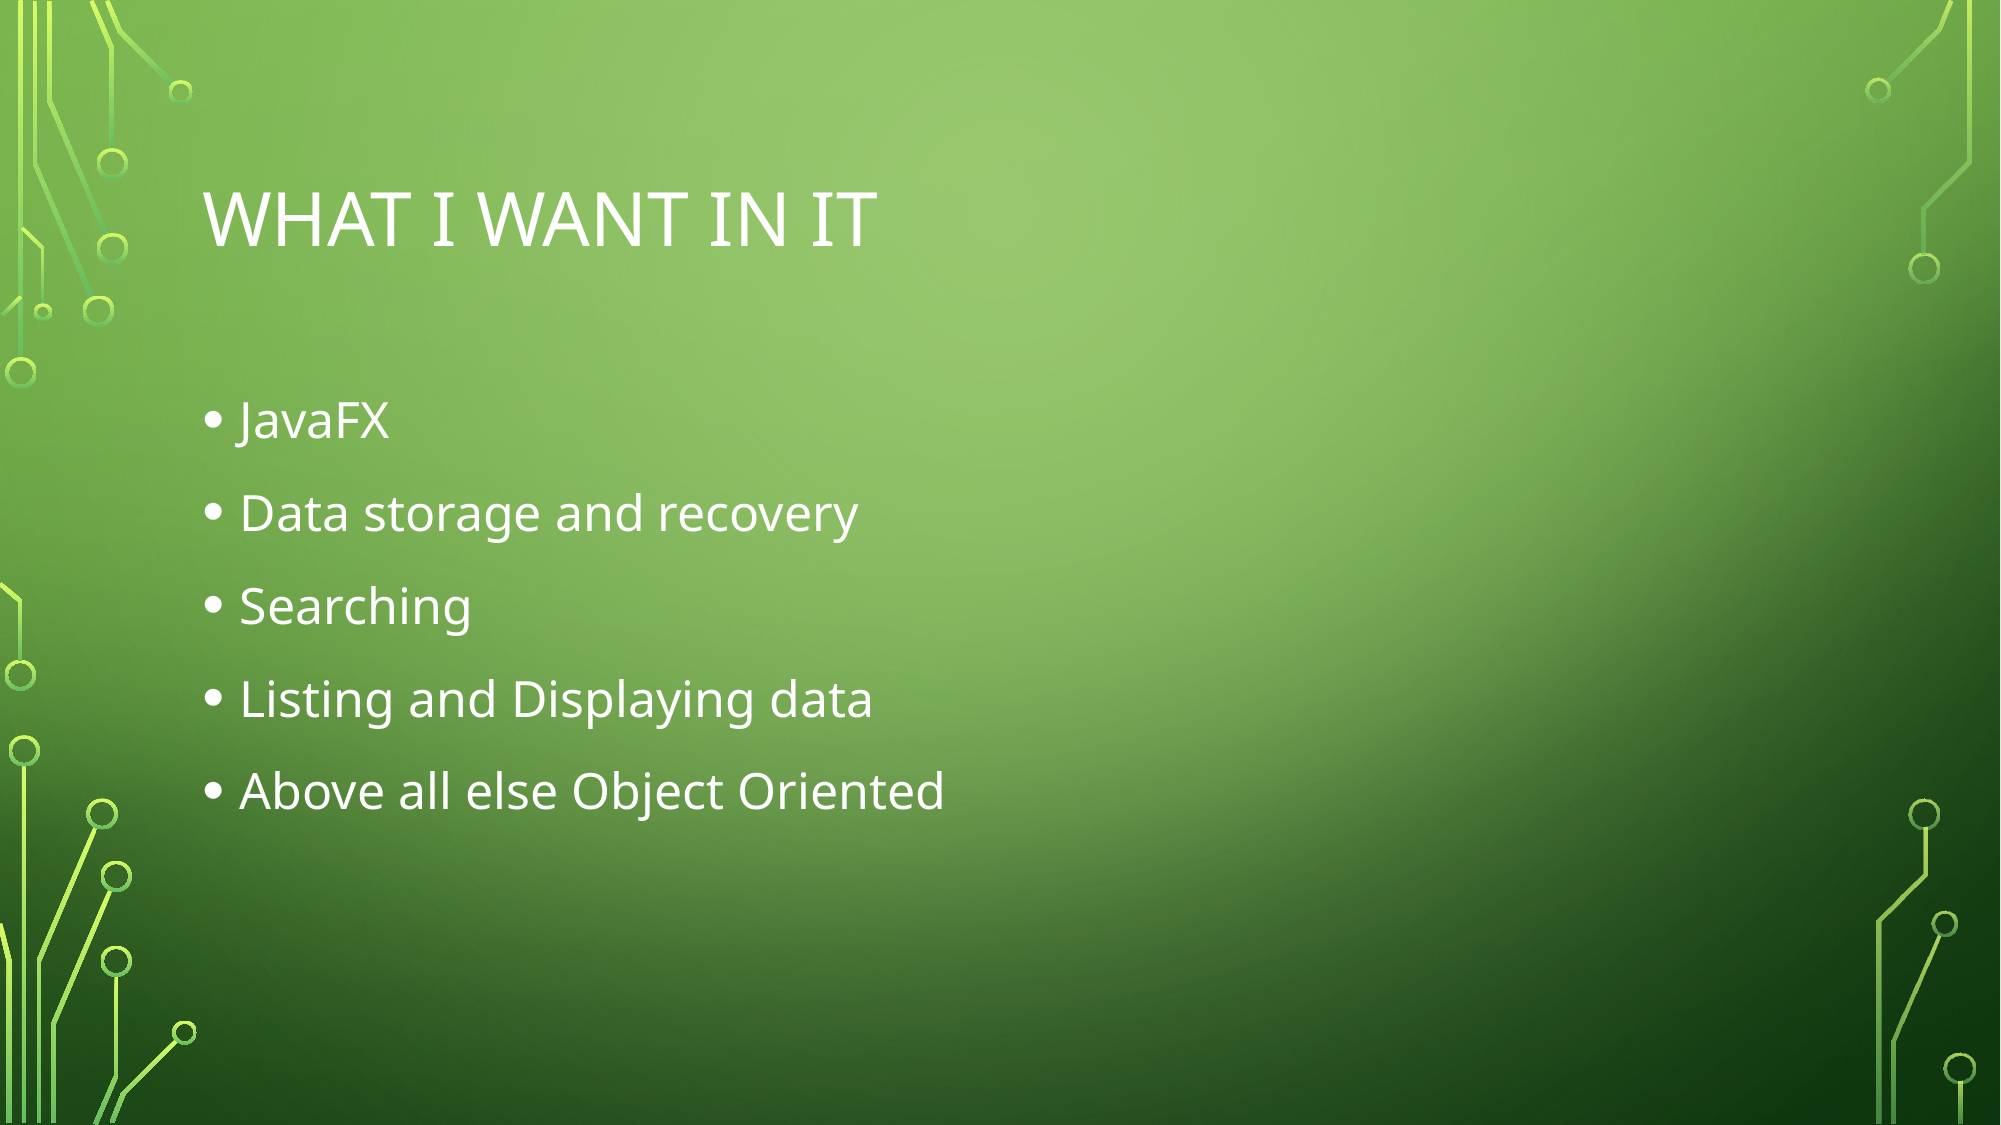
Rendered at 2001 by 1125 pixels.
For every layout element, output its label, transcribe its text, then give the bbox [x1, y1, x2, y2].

list JavaFX Data storage and recovery Searching Listing and Displaying data Above all else Object Oriented [187, 369, 1813, 950]
title What I want in it [187, 101, 1813, 344]
